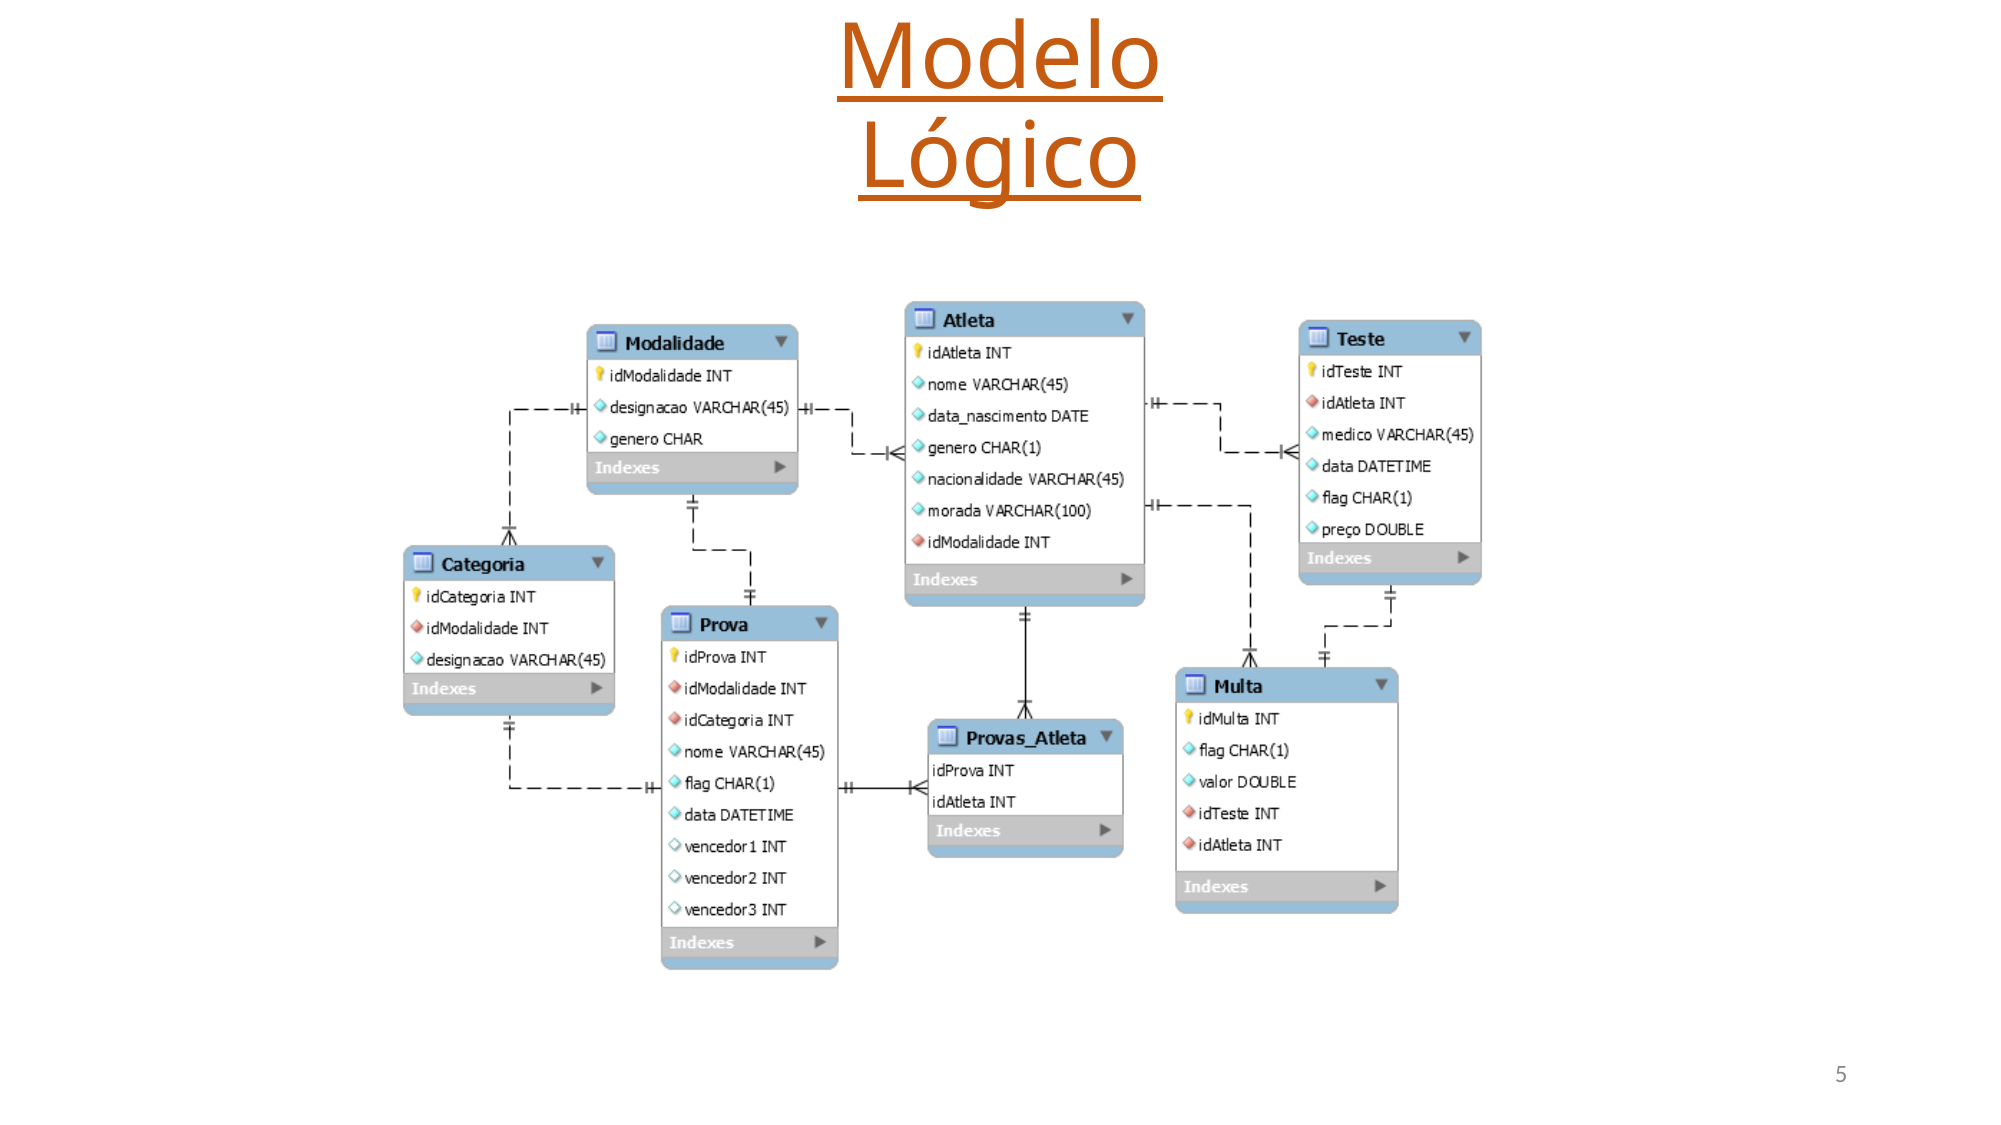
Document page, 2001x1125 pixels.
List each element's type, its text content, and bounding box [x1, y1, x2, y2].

picture [389, 287, 1495, 983]
title Modelo Lógico [692, 0, 1308, 218]
slide_number 5 [1412, 1042, 1863, 1103]
